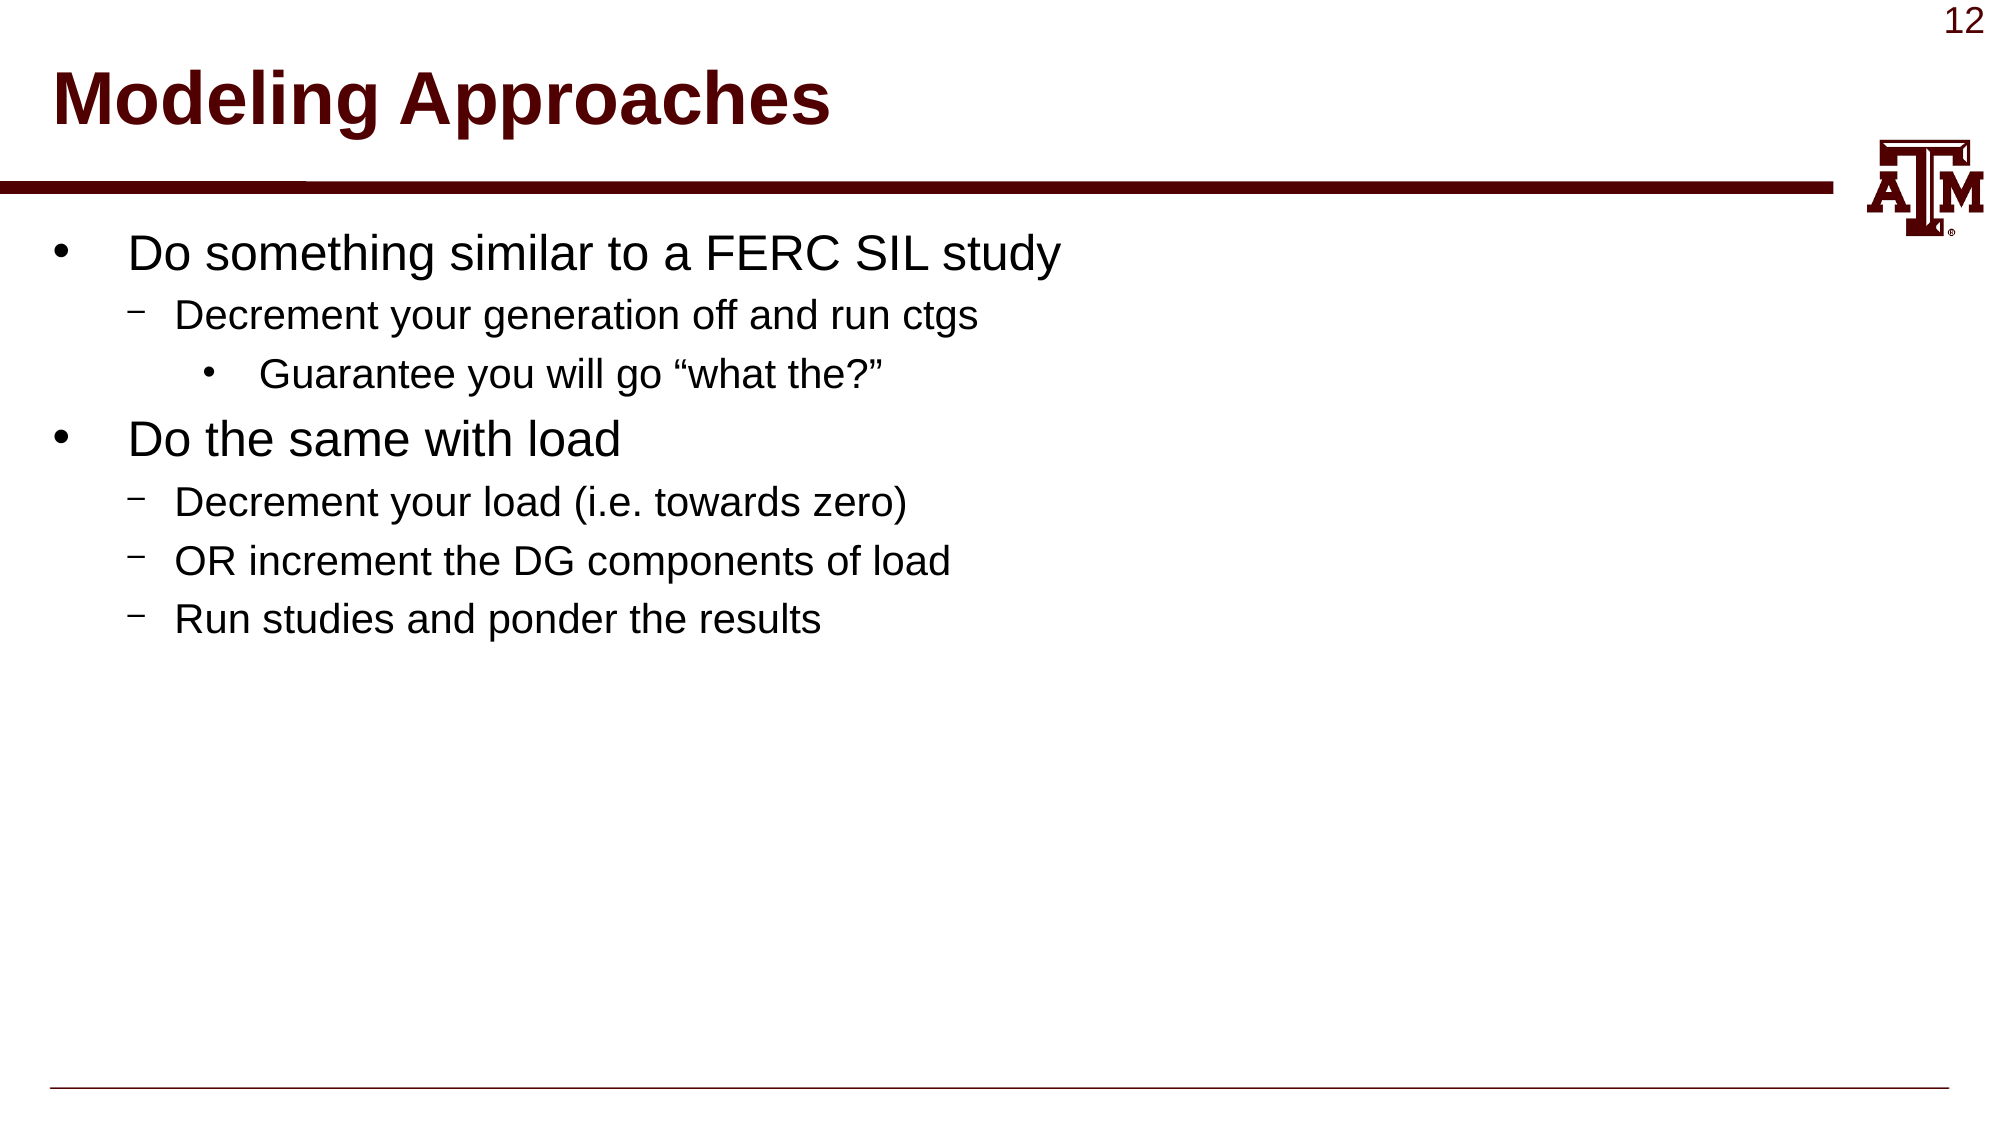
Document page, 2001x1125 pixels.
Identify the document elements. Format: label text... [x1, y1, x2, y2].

title Modeling Approaches [37, 12, 1851, 188]
list Do something similar to a FERC SIL study Decrement your generation off and run ctgs Guarantee you will go “what the?” Do the same with load Decrement your load (i.e. towards zero) OR increment the DG components of load Run studies and ponder the results [37, 212, 1963, 1053]
picture [1850, 112, 2000, 263]
